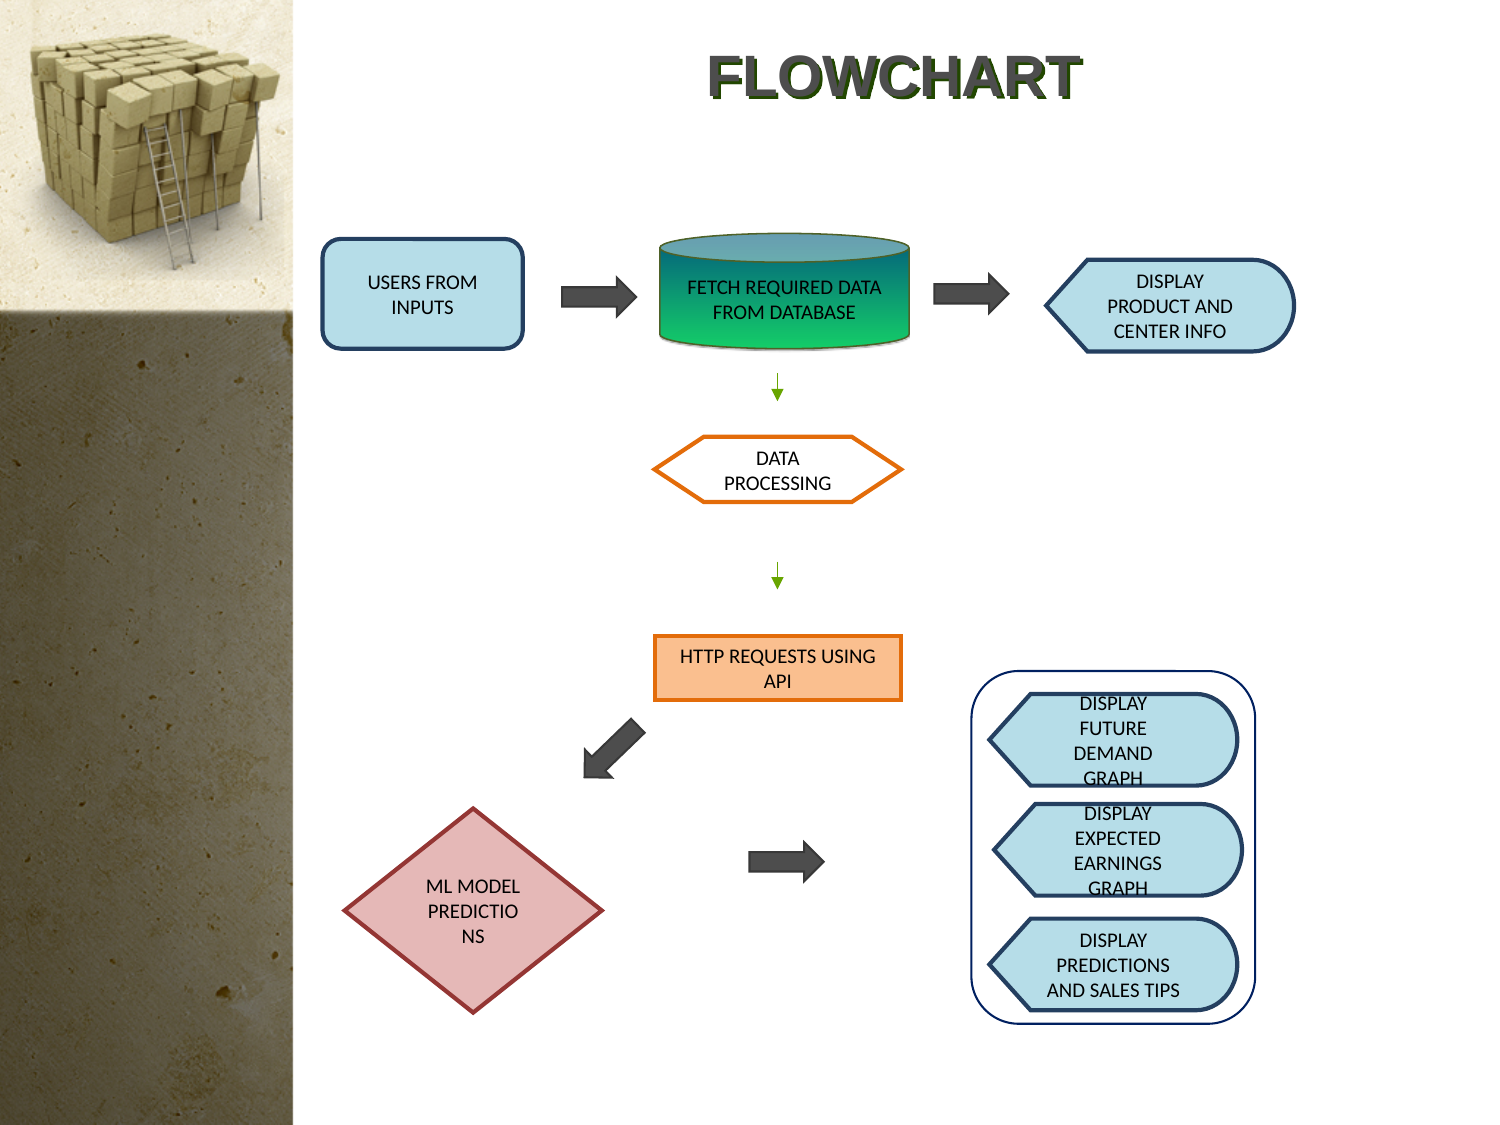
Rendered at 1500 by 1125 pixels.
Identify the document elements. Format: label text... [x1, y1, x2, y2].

title FLOWCHART [312, 15, 1475, 162]
text_box [748, 839, 826, 884]
text_box DISPLAY FUTURE DEMAND GRAPH [989, 693, 1238, 786]
text_box [583, 717, 647, 779]
picture [0, 0, 1500, 1125]
text_box [933, 271, 1010, 316]
text_box DISPLAY PRODUCT AND CENTER INFO [1046, 259, 1295, 352]
text_box [24, 99, 1298, 108]
text_box USERS FROM INPUTS [322, 238, 523, 349]
text_box FETCH REQUIRED DATA FROM DATABASE [659, 233, 910, 349]
text_box HTTP REQUESTS USING API [654, 636, 902, 701]
text_box [561, 275, 638, 319]
text_box ML MODEL PREDICTIONS [344, 808, 602, 1013]
text_box [970, 669, 1257, 1025]
text_box DATA PROCESSING [654, 436, 902, 503]
